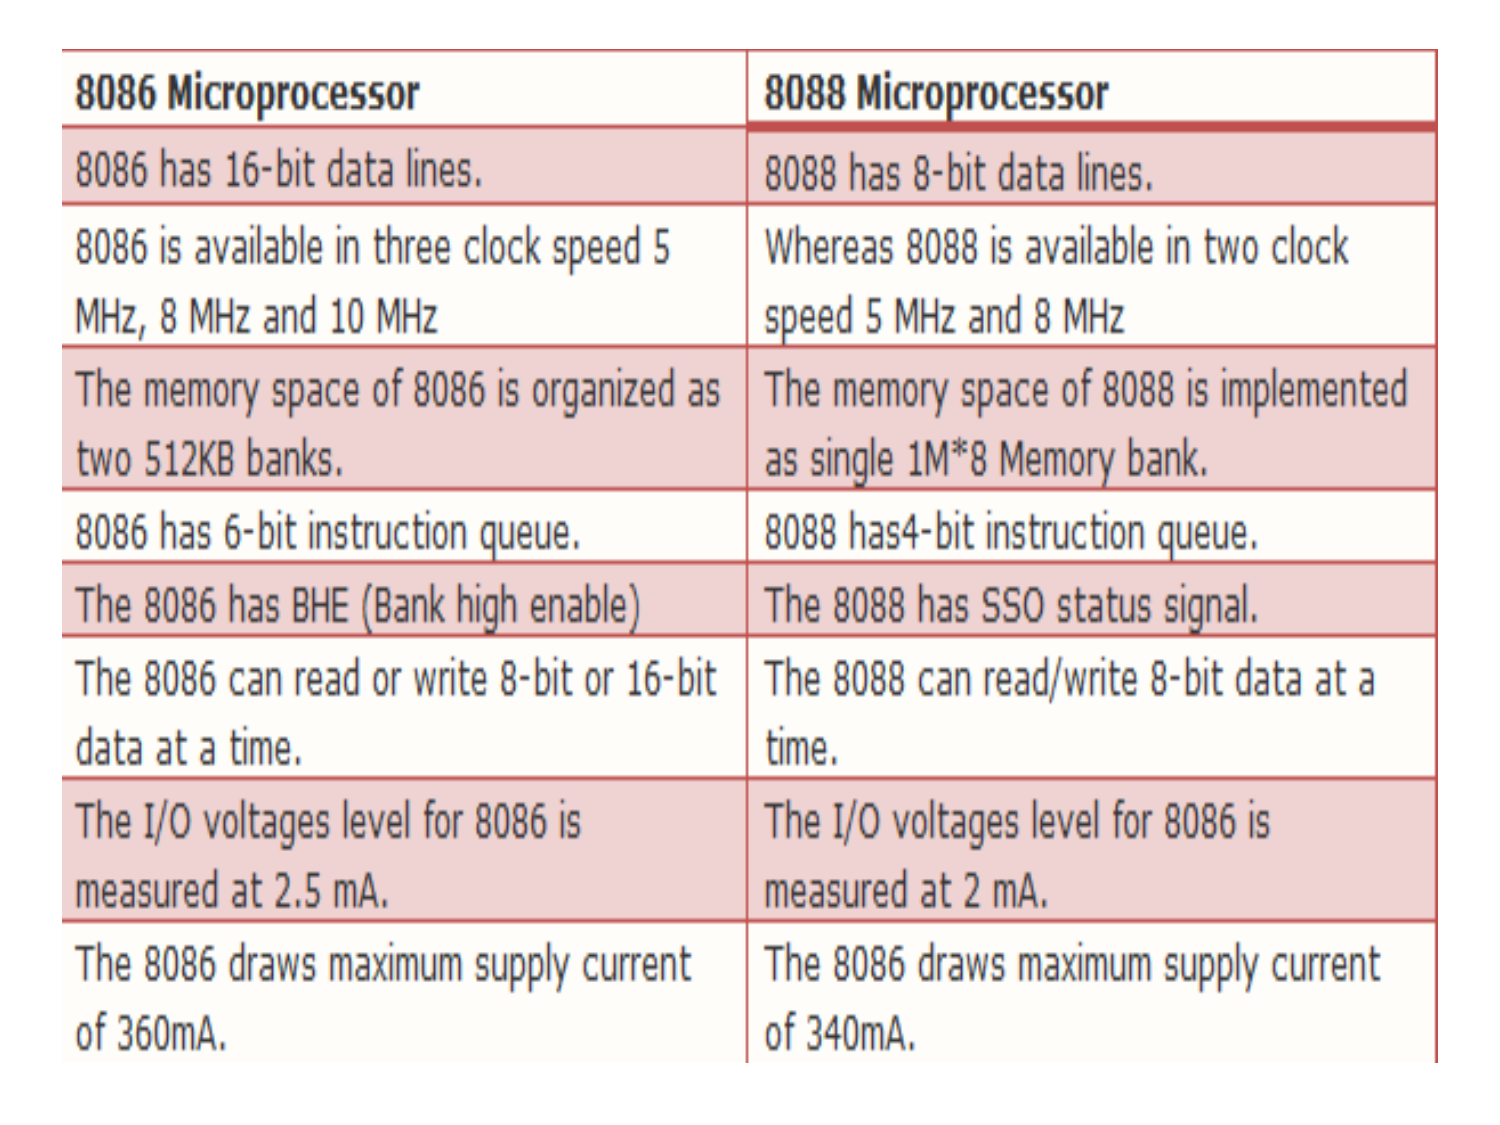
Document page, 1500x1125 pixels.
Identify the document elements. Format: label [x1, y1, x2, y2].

list [62, 49, 1438, 1063]
